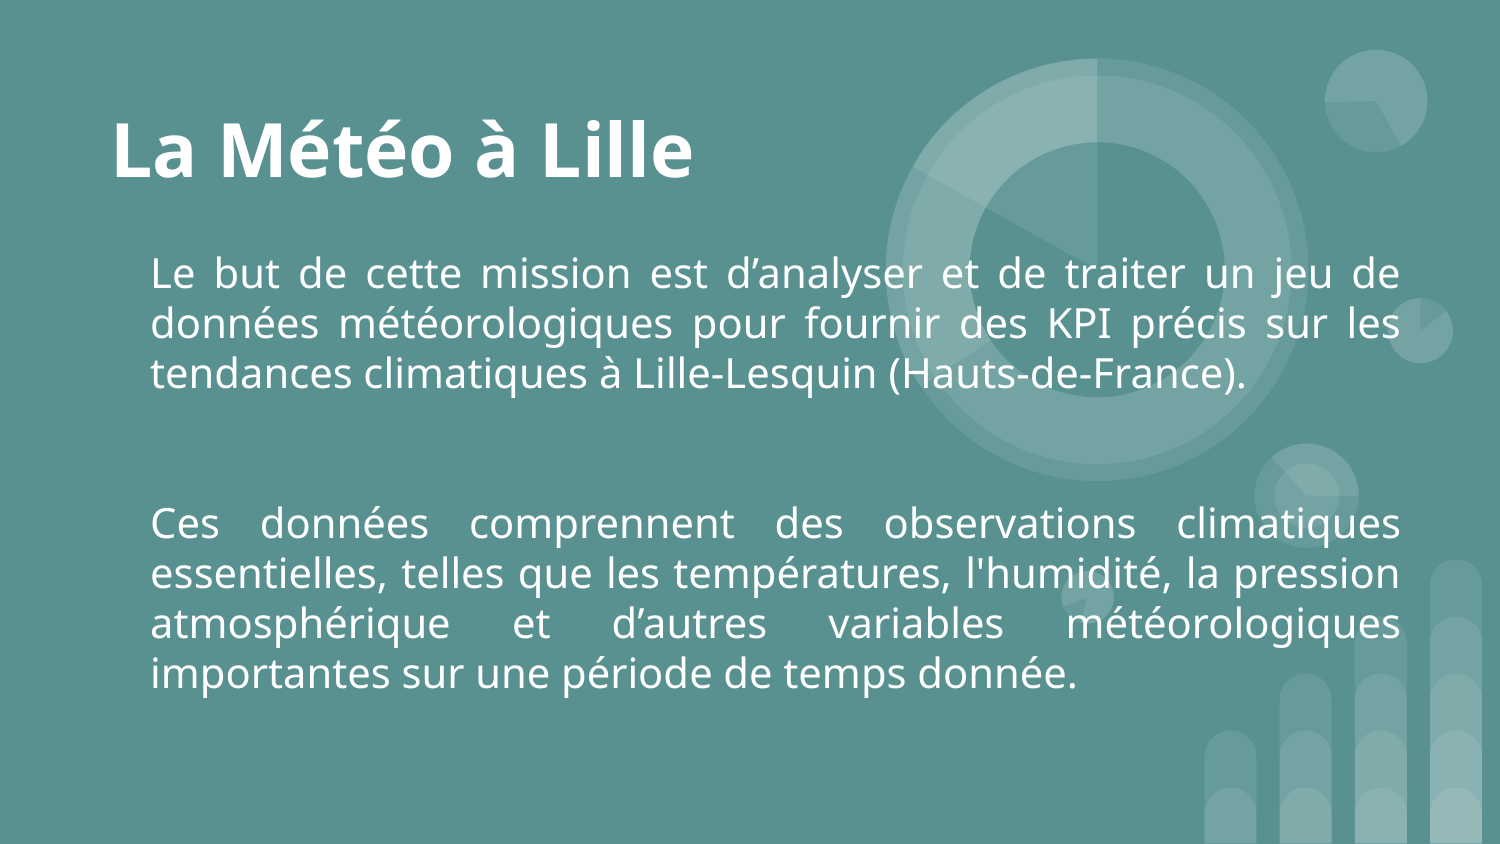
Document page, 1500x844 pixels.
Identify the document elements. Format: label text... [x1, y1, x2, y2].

title La Météo à Lille [95, 72, 794, 222]
subtitle Le but de cette mission est d’analyser et de traiter un jeu de données météorologiques pour fournir des KPI précis sur les tendances climatiques à Lille-Lesquin (Hauts-de-France). Ces données comprennent des observations climatiques essentielles, telles que les températures, l'humidité, la pression atmosphérique et d’autres variables météorologiques importantes sur une période de temps donnée. [135, 232, 1417, 753]
